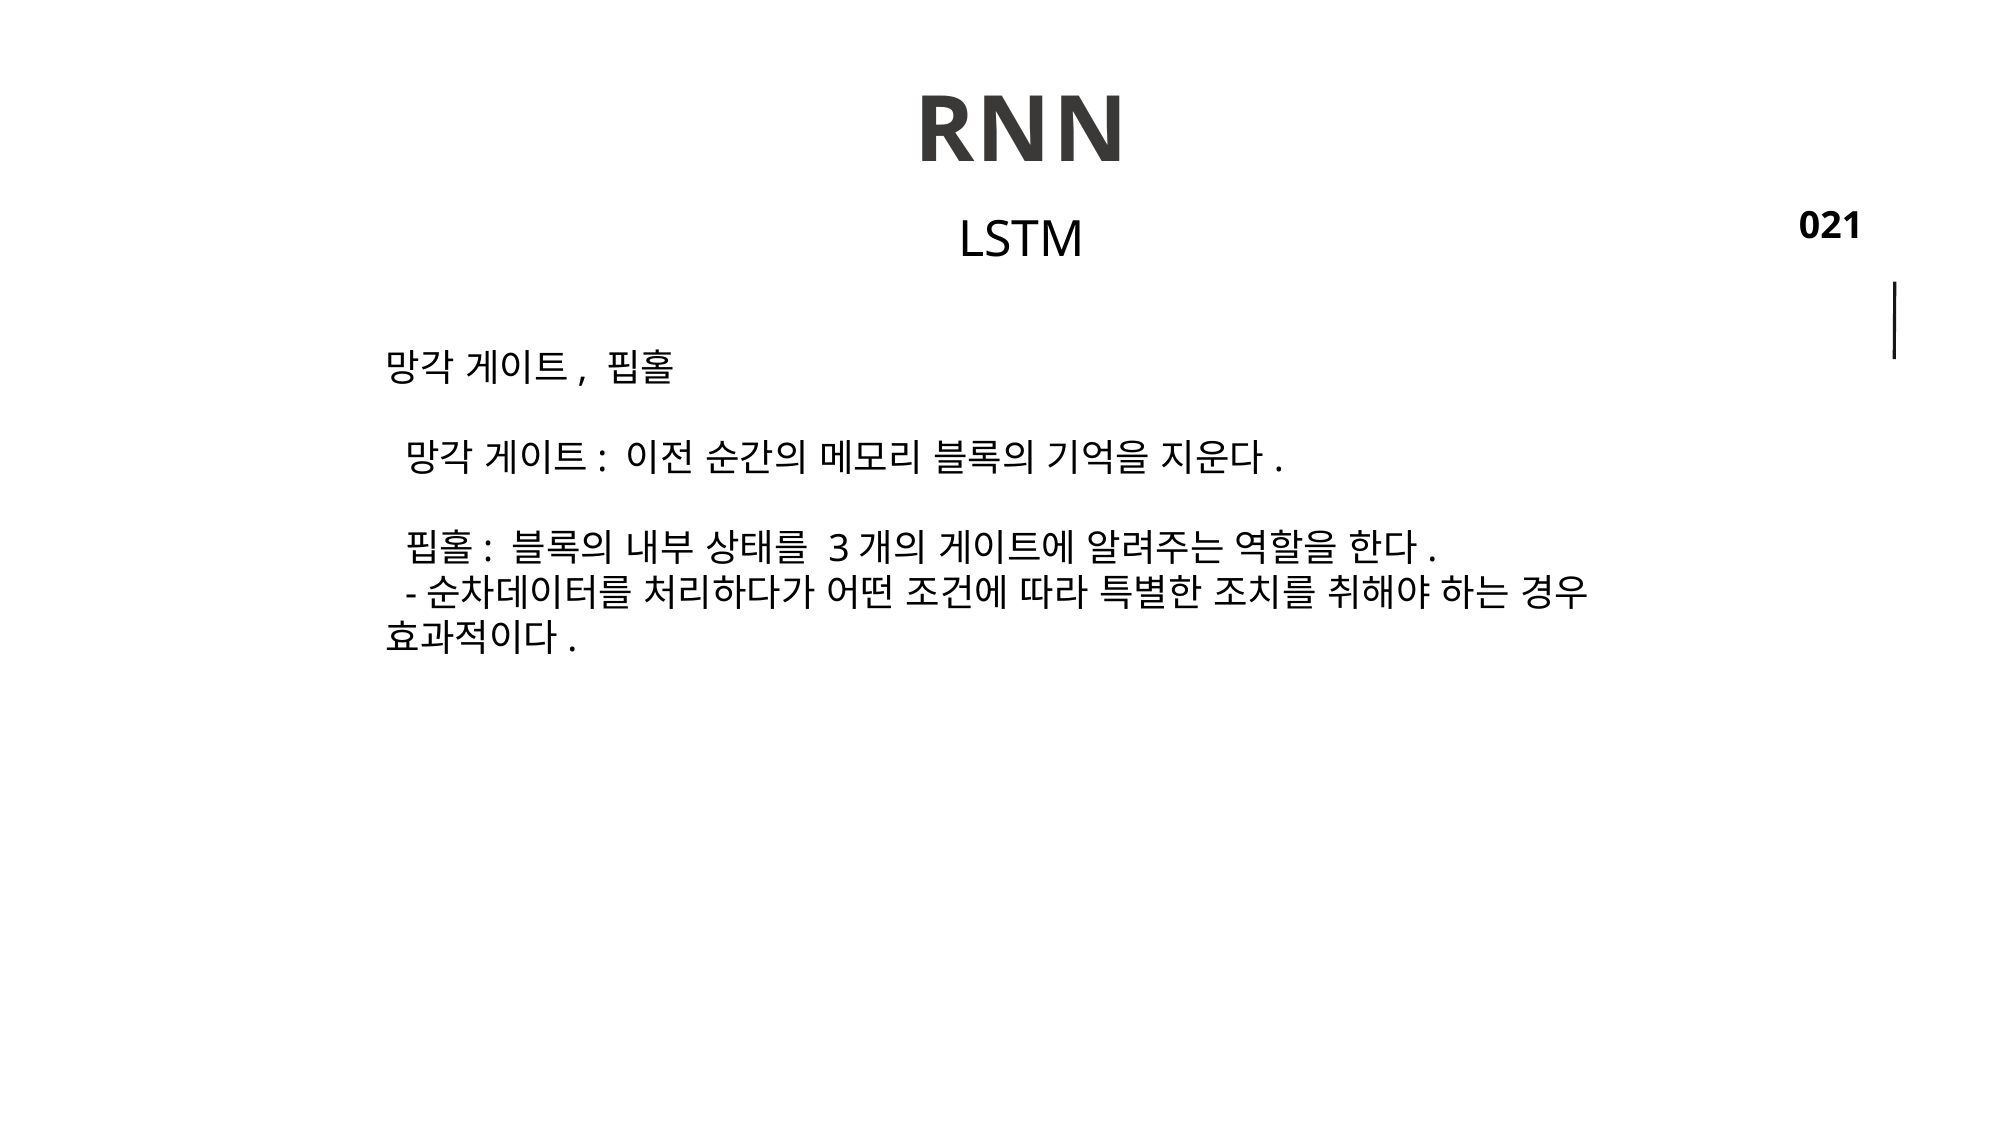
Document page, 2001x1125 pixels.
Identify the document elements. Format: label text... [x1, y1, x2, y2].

text_box RNN [370, 75, 1672, 209]
text_box 망각 게이트, 핍홀 망각 게이트: 이전 순간의 메모리 블록의 기억을 지운다. 핍홀: 블록의 내부 상태를 3개의 게이트에 알려주는 역할을 한다. -순차데이터를 처리하다가 어떤 조건에 따라 특별한 조치를 취해야 하는 경우 효과적이다. [370, 336, 1672, 667]
text_box LSTM [615, 221, 1428, 274]
